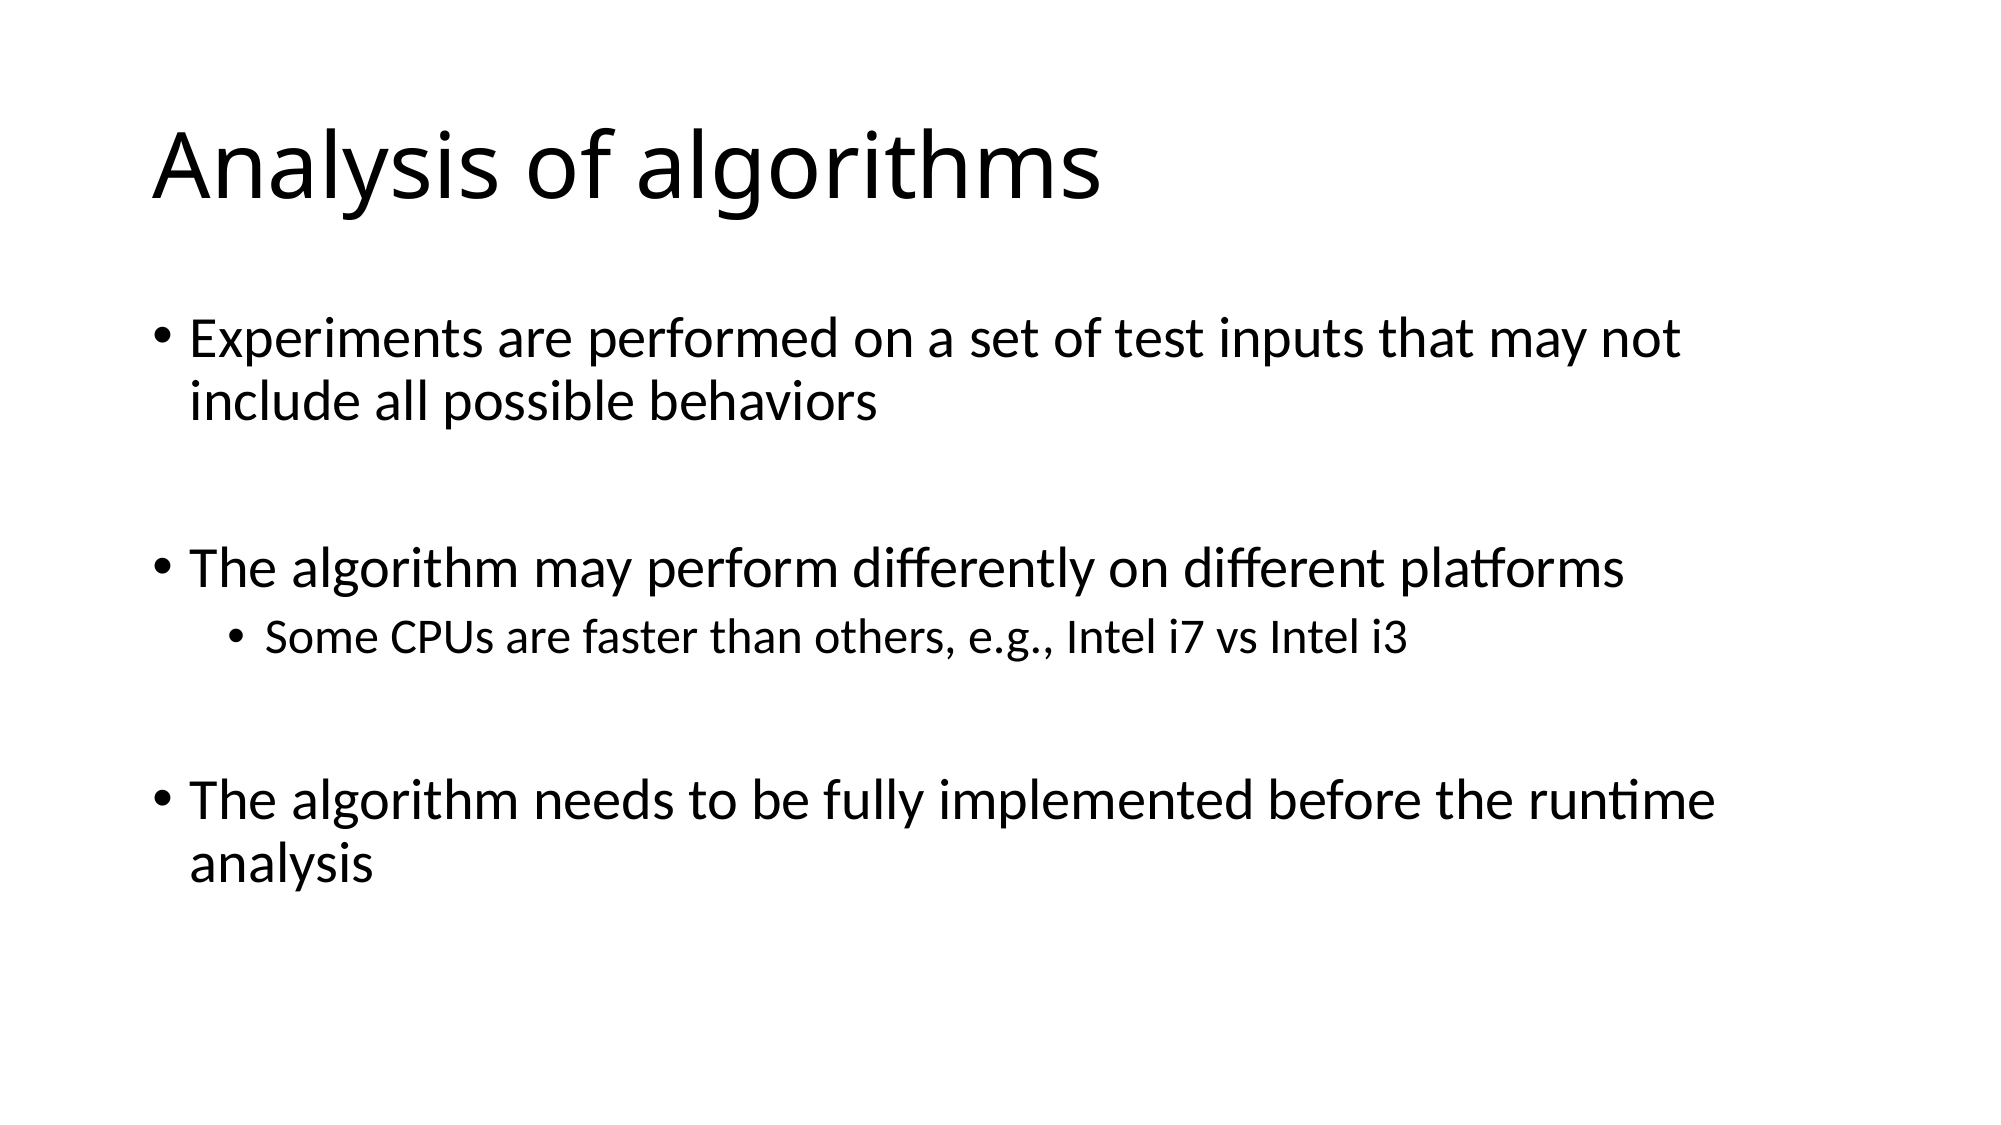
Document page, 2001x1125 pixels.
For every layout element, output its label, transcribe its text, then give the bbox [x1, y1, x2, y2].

title Analysis of algorithms [137, 59, 1863, 278]
list Experiments are performed on a set of test inputs that may not include all possible behaviors The algorithm may perform differently on different platforms Some CPUs are faster than others, e.g., Intel i7 vs Intel i3 The algorithm needs to be fully implemented before the runtime analysis [137, 299, 1863, 1014]
